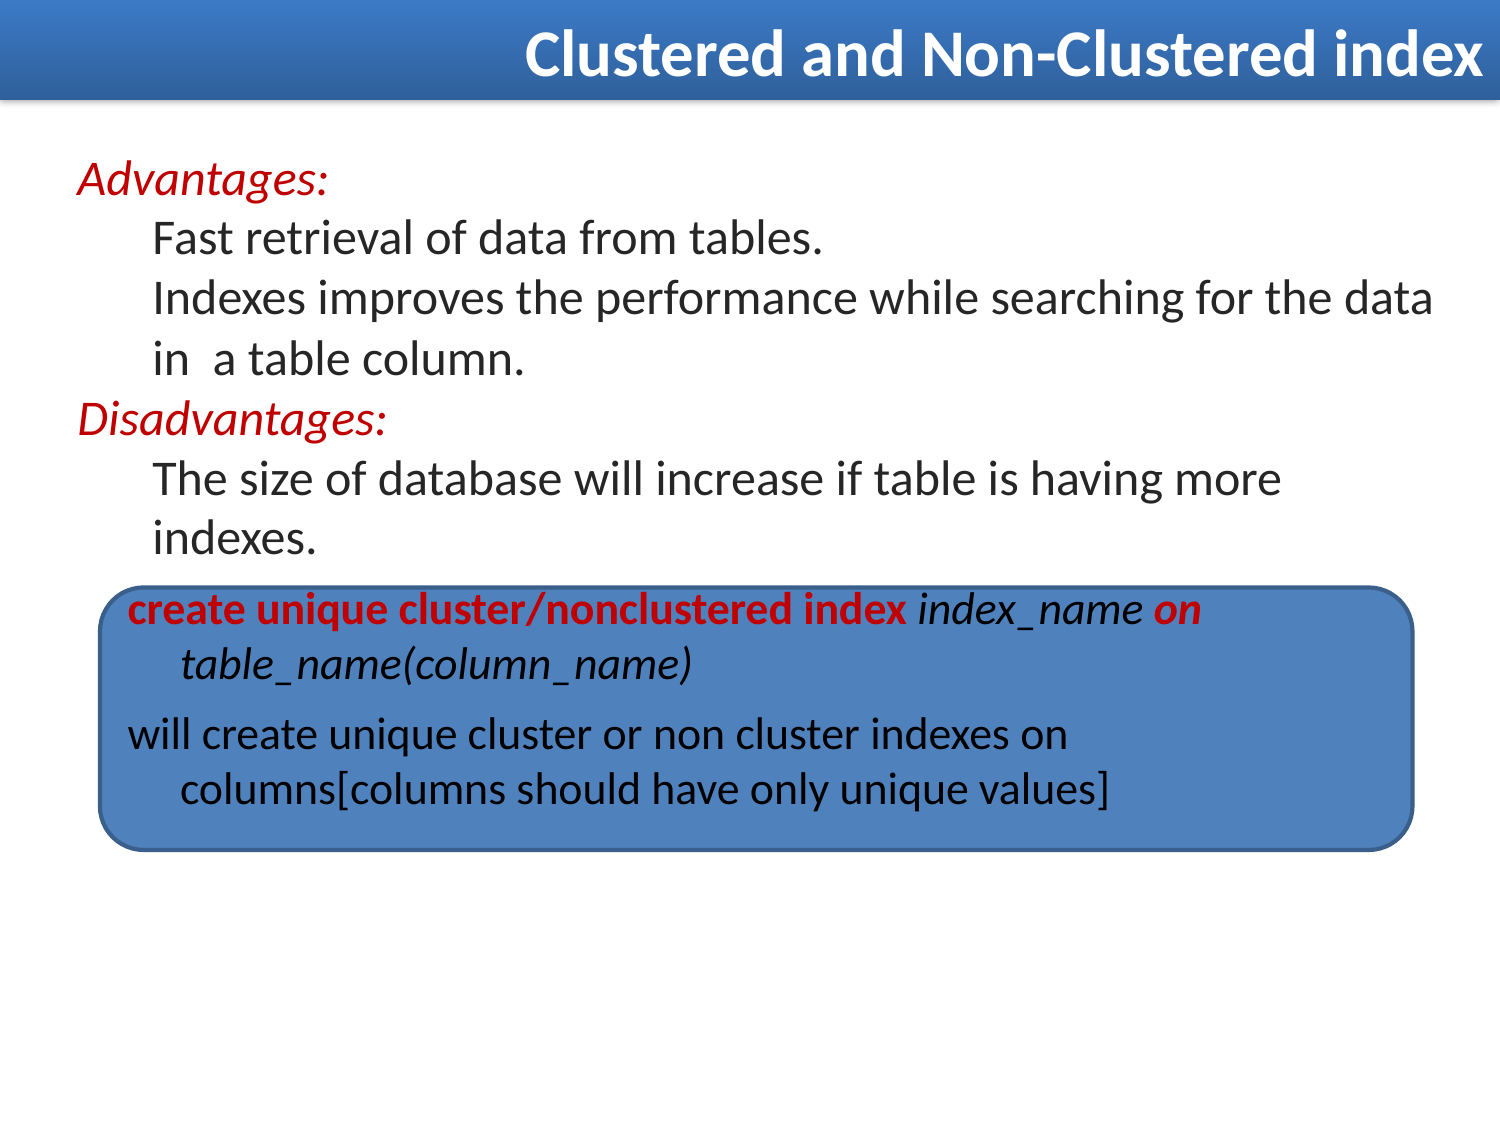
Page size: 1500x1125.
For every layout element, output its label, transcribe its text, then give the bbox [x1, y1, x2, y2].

text_box create unique cluster/nonclustered index index_name on table_name(column_name) will create unique cluster or non cluster indexes on columns[columns should have only unique values] [97, 585, 1415, 853]
text_box Advantages: Fast retrieval of data from tables. Indexes improves the performance while searching for the data in a table column. Disadvantages: The size of database will increase if table is having more indexes. [62, 137, 1450, 1038]
text_box Clustered and Non-Clustered index [0, 0, 1500, 100]
